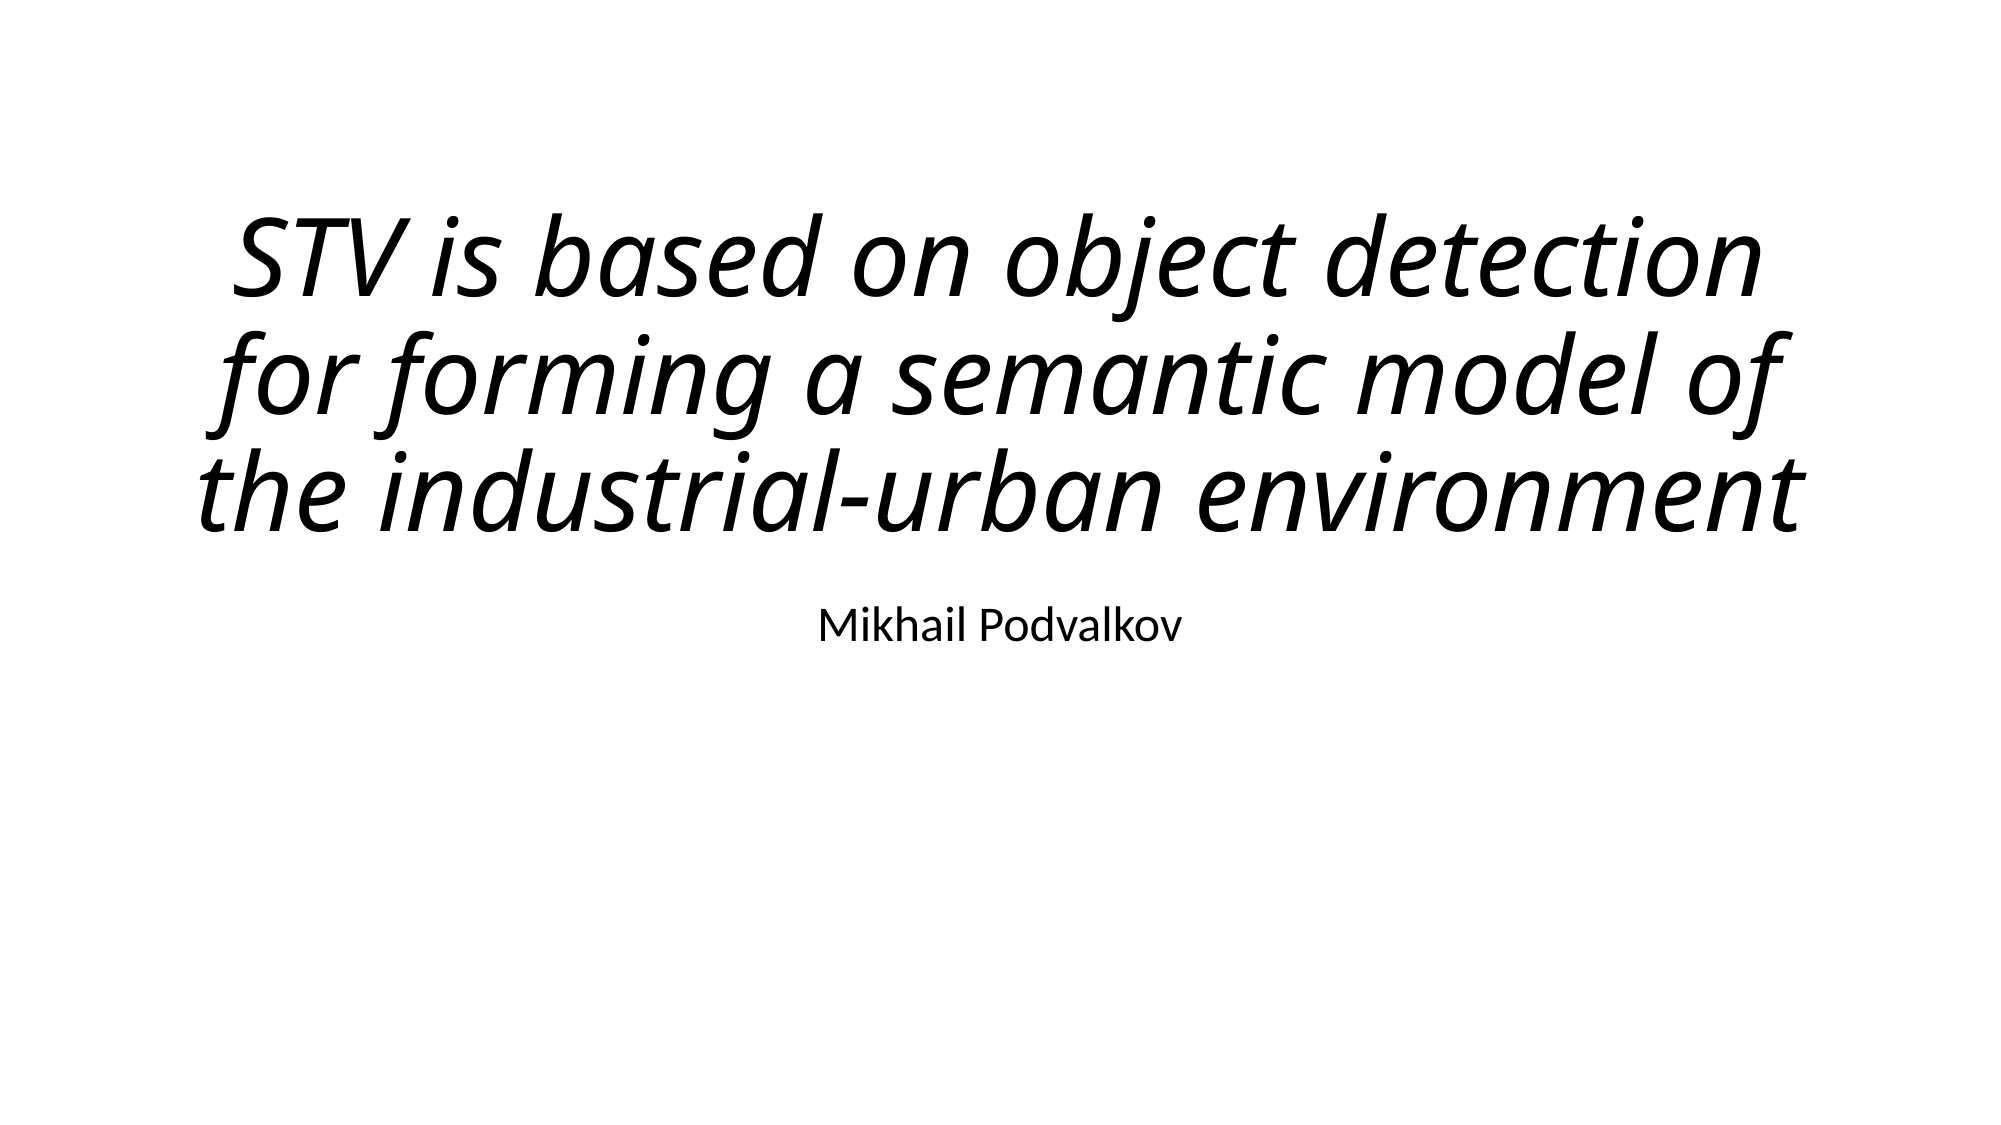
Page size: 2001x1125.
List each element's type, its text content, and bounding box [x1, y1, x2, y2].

subtitle Mikhail Podvalkov [249, 590, 1750, 863]
title STV is based on object detection for forming a semantic model of the industrial-urban environment [171, 170, 1829, 563]
